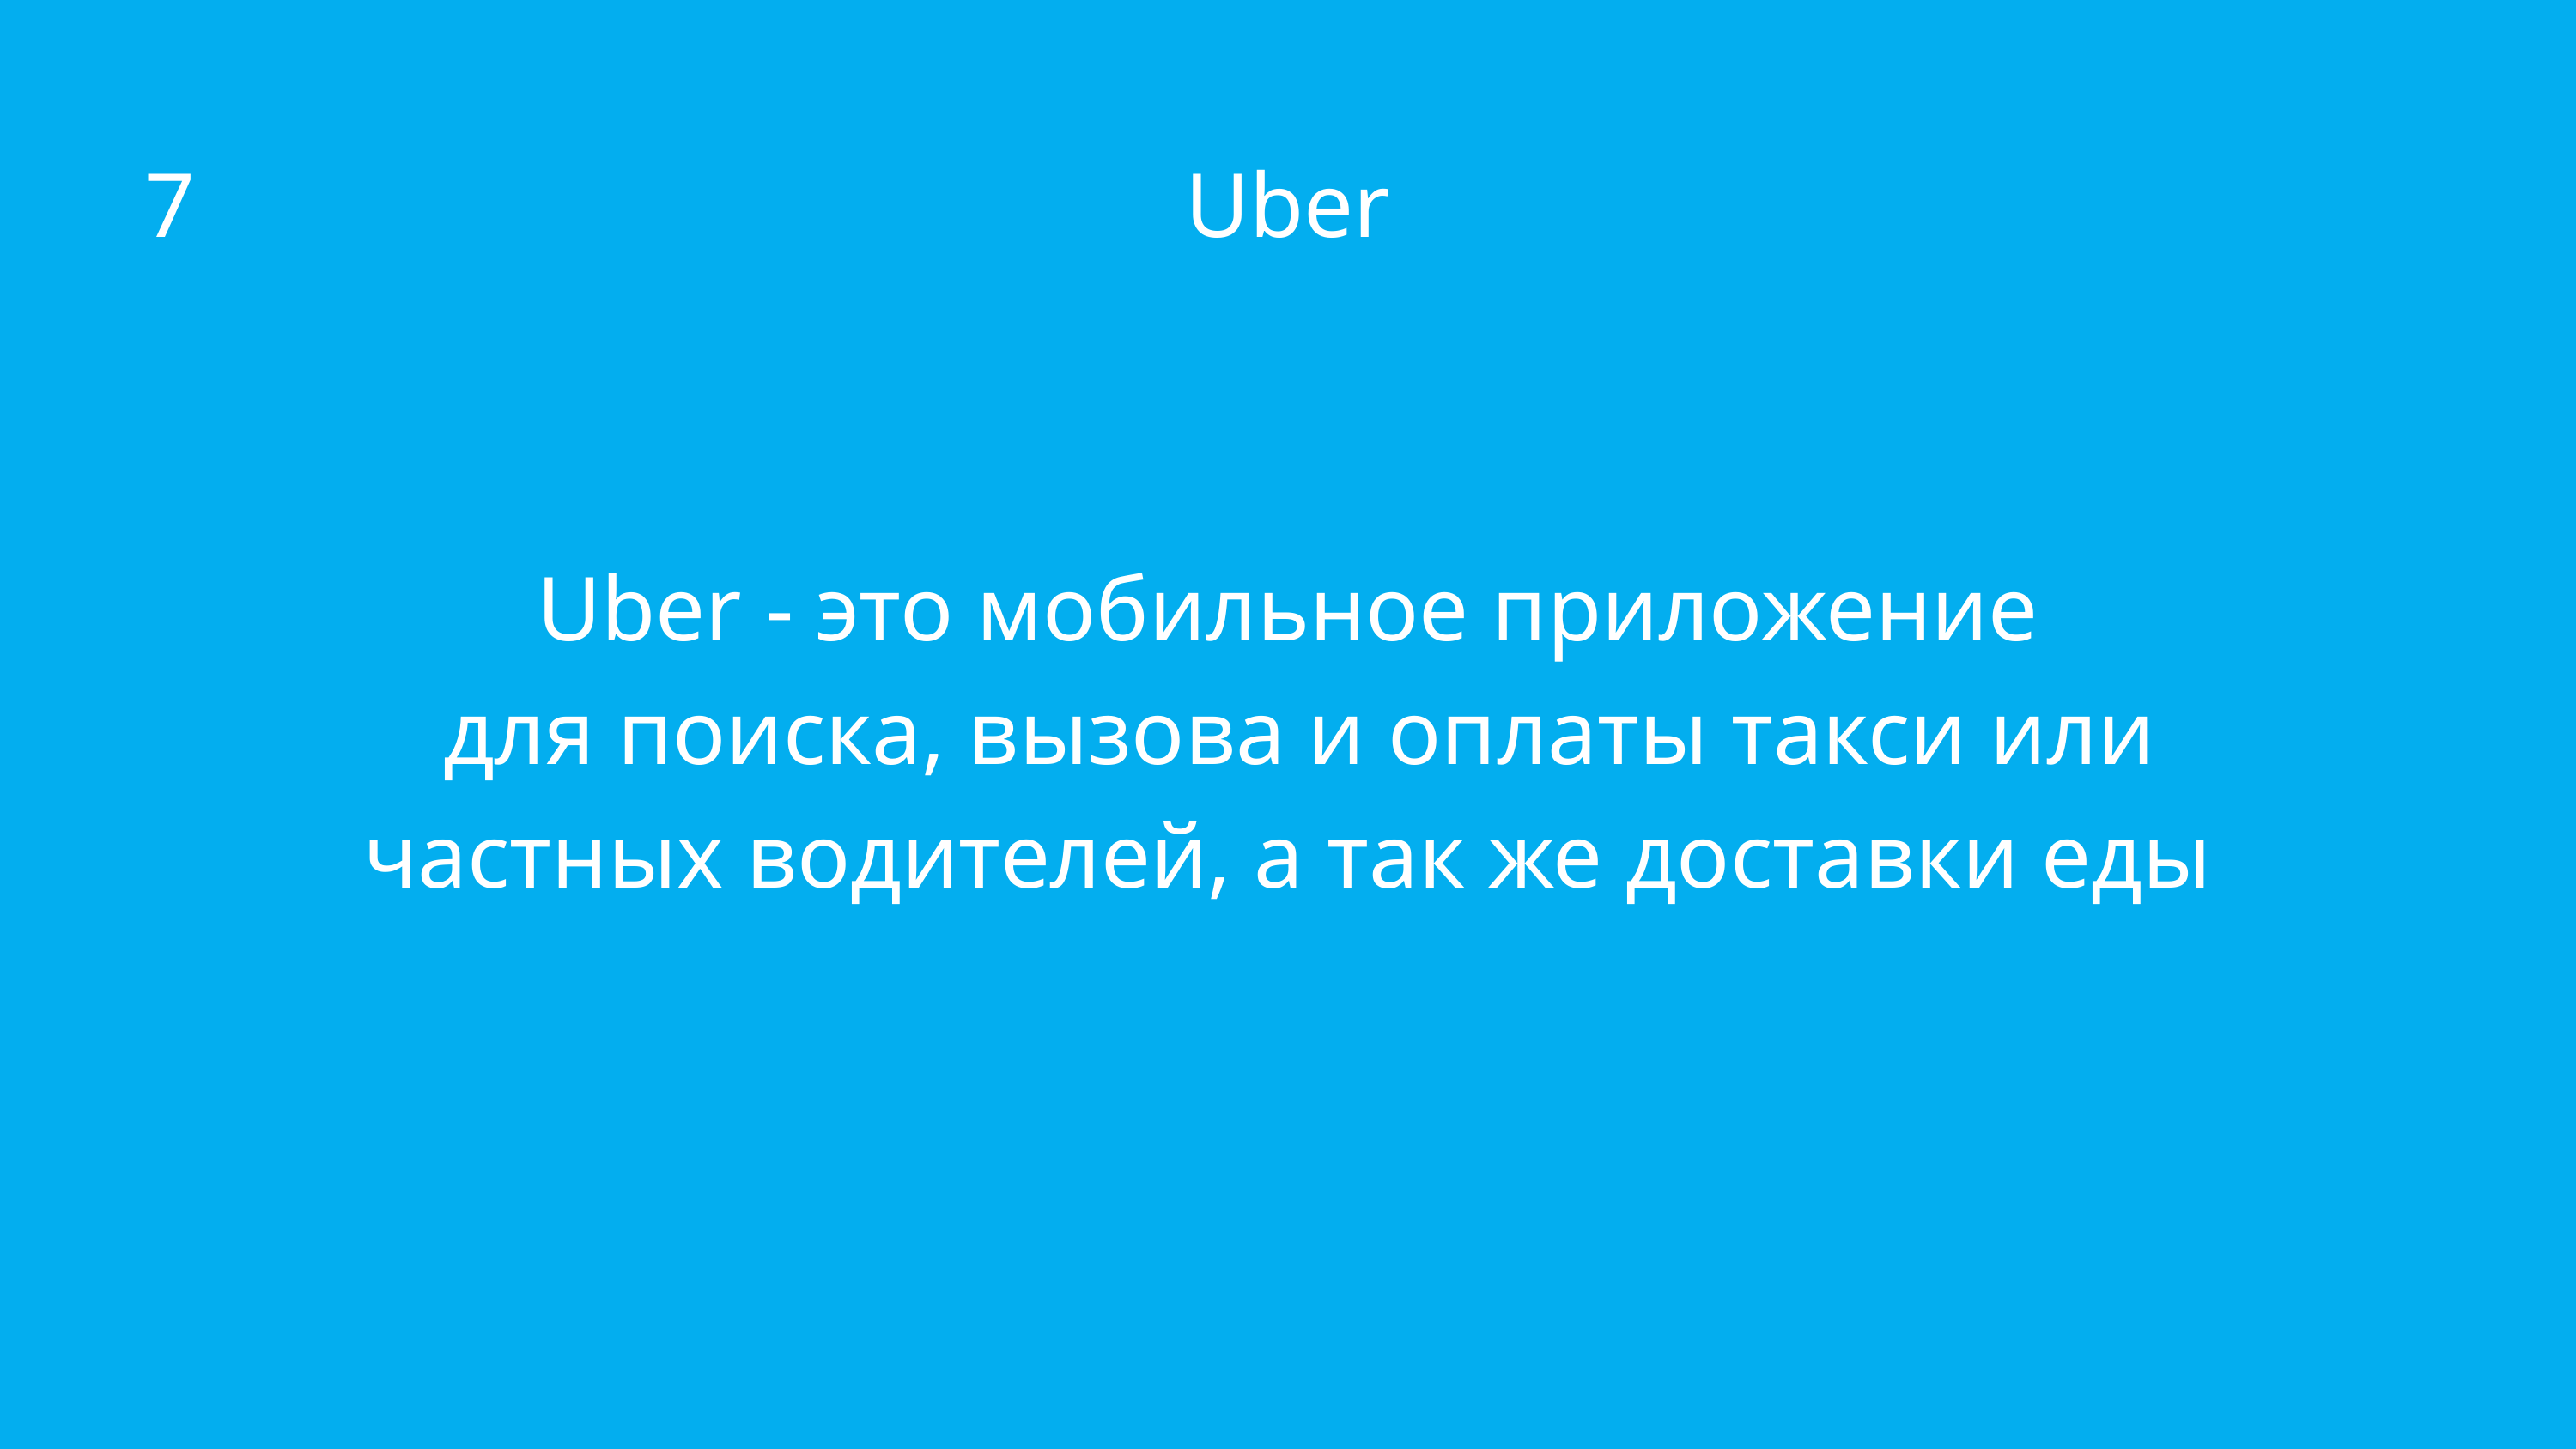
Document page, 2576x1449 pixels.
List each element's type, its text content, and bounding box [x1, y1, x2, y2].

text_box Uber - это мобильное приложение для поиска, вызова и оплаты такси или частных водителей, а так же доставки еды [238, 534, 2338, 906]
text_box Uber [1180, 131, 1396, 256]
text_box 7 [144, 131, 196, 256]
